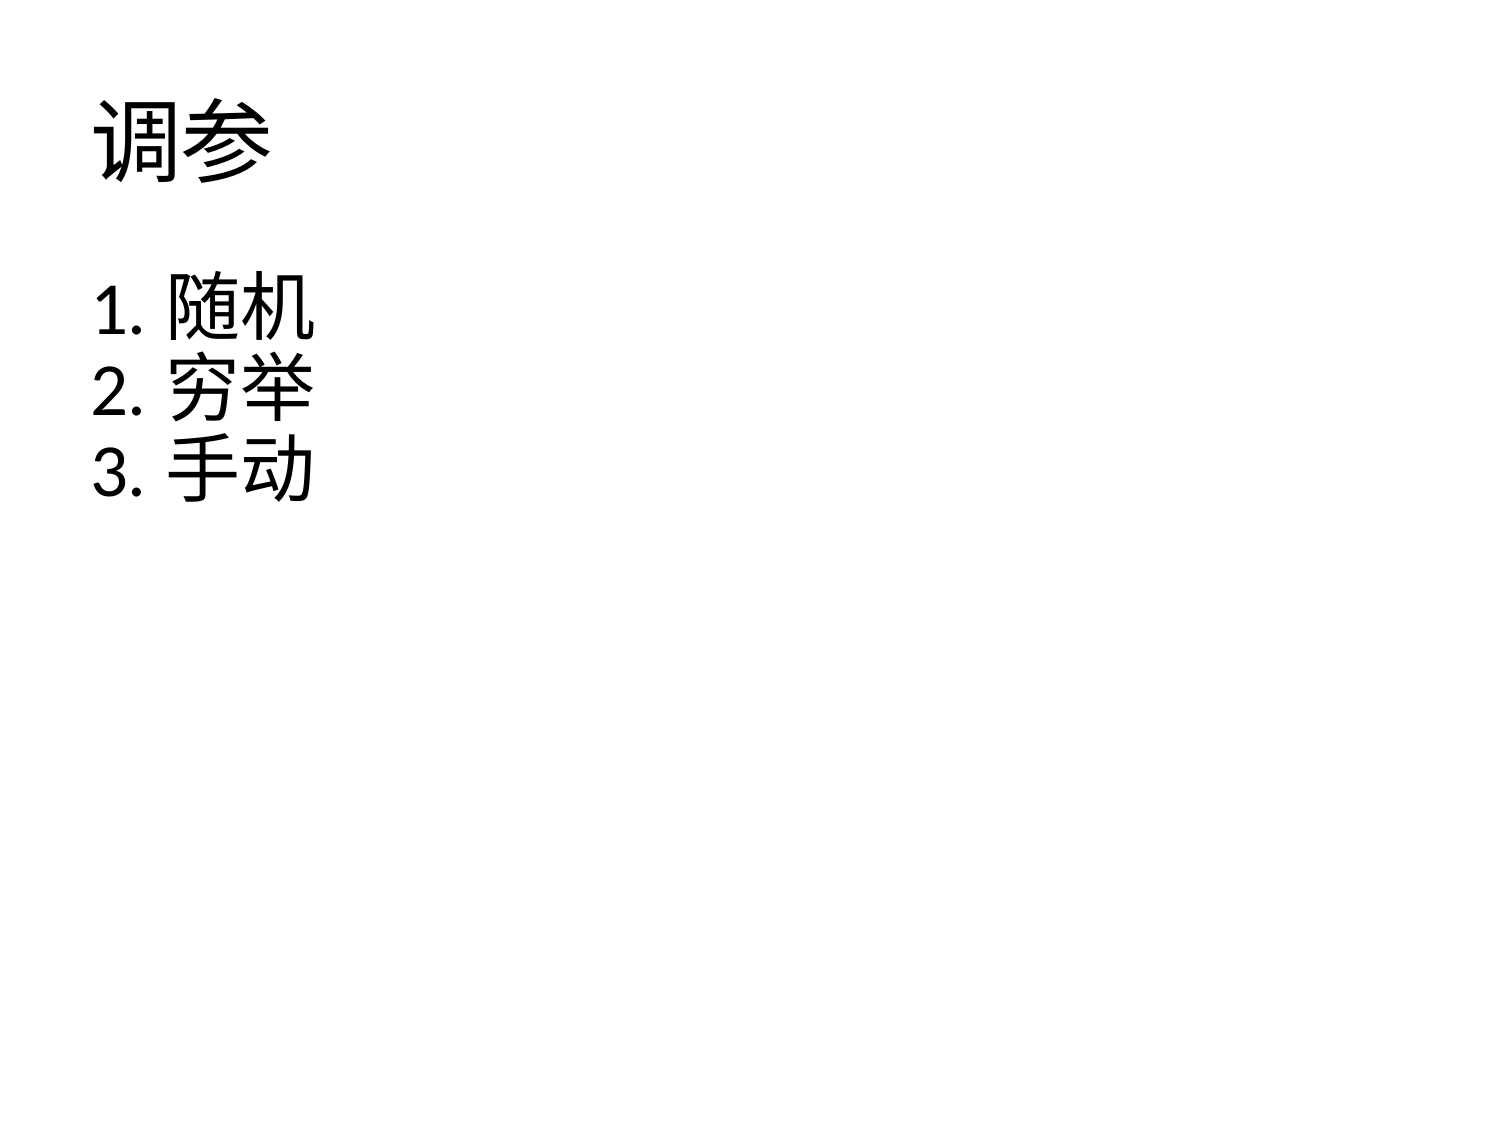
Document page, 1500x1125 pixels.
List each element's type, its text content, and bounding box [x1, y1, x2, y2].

list 1.随机 2.穷举 3.手动 [75, 262, 1426, 1006]
title 调参 [75, 45, 1426, 233]
